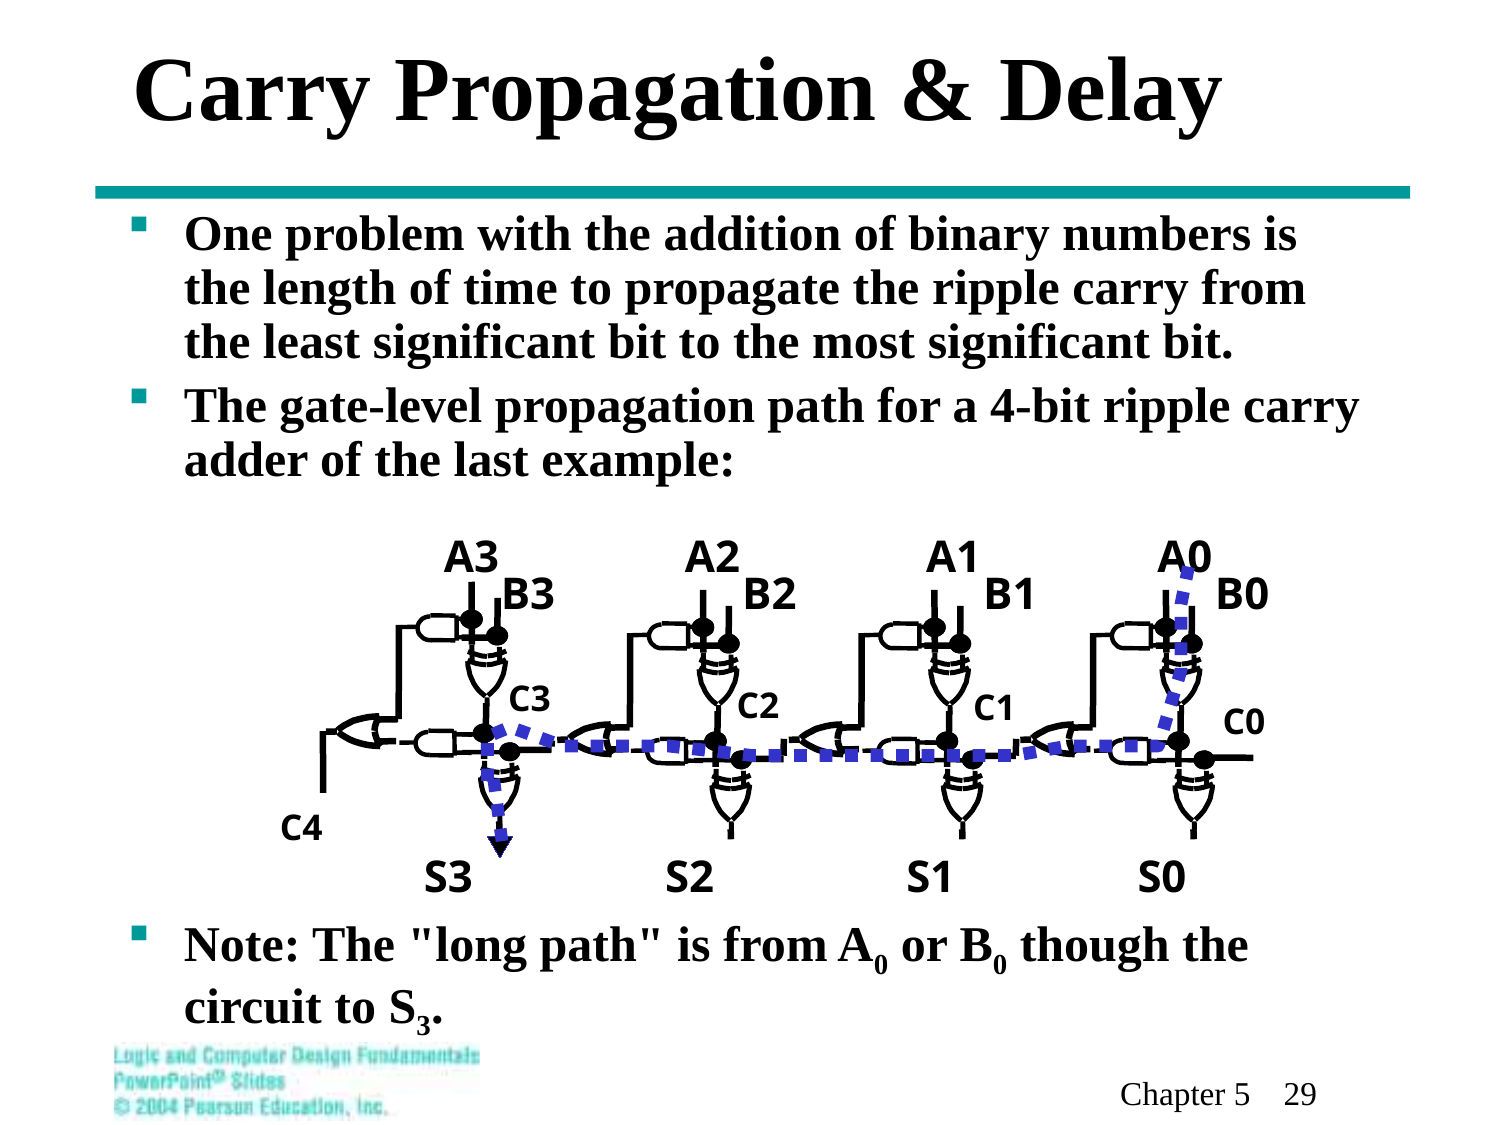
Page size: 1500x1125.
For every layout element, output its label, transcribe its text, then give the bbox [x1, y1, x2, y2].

title Carry Propagation & Delay [117, 0, 1393, 168]
slide_number Chapter 5 29 [1104, 1064, 1497, 1122]
list One problem with the addition of binary numbers is the length of time to propagate the ripple carry from the least significant bit to the most significant bit. The gate-level propagation path for a 4-bit ripple carry adder of the last example: Note: The "long path" is from A0 or B0 though the circuit to S3. [112, 199, 1388, 975]
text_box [282, 528, 1264, 902]
picture [113, 1042, 480, 1121]
